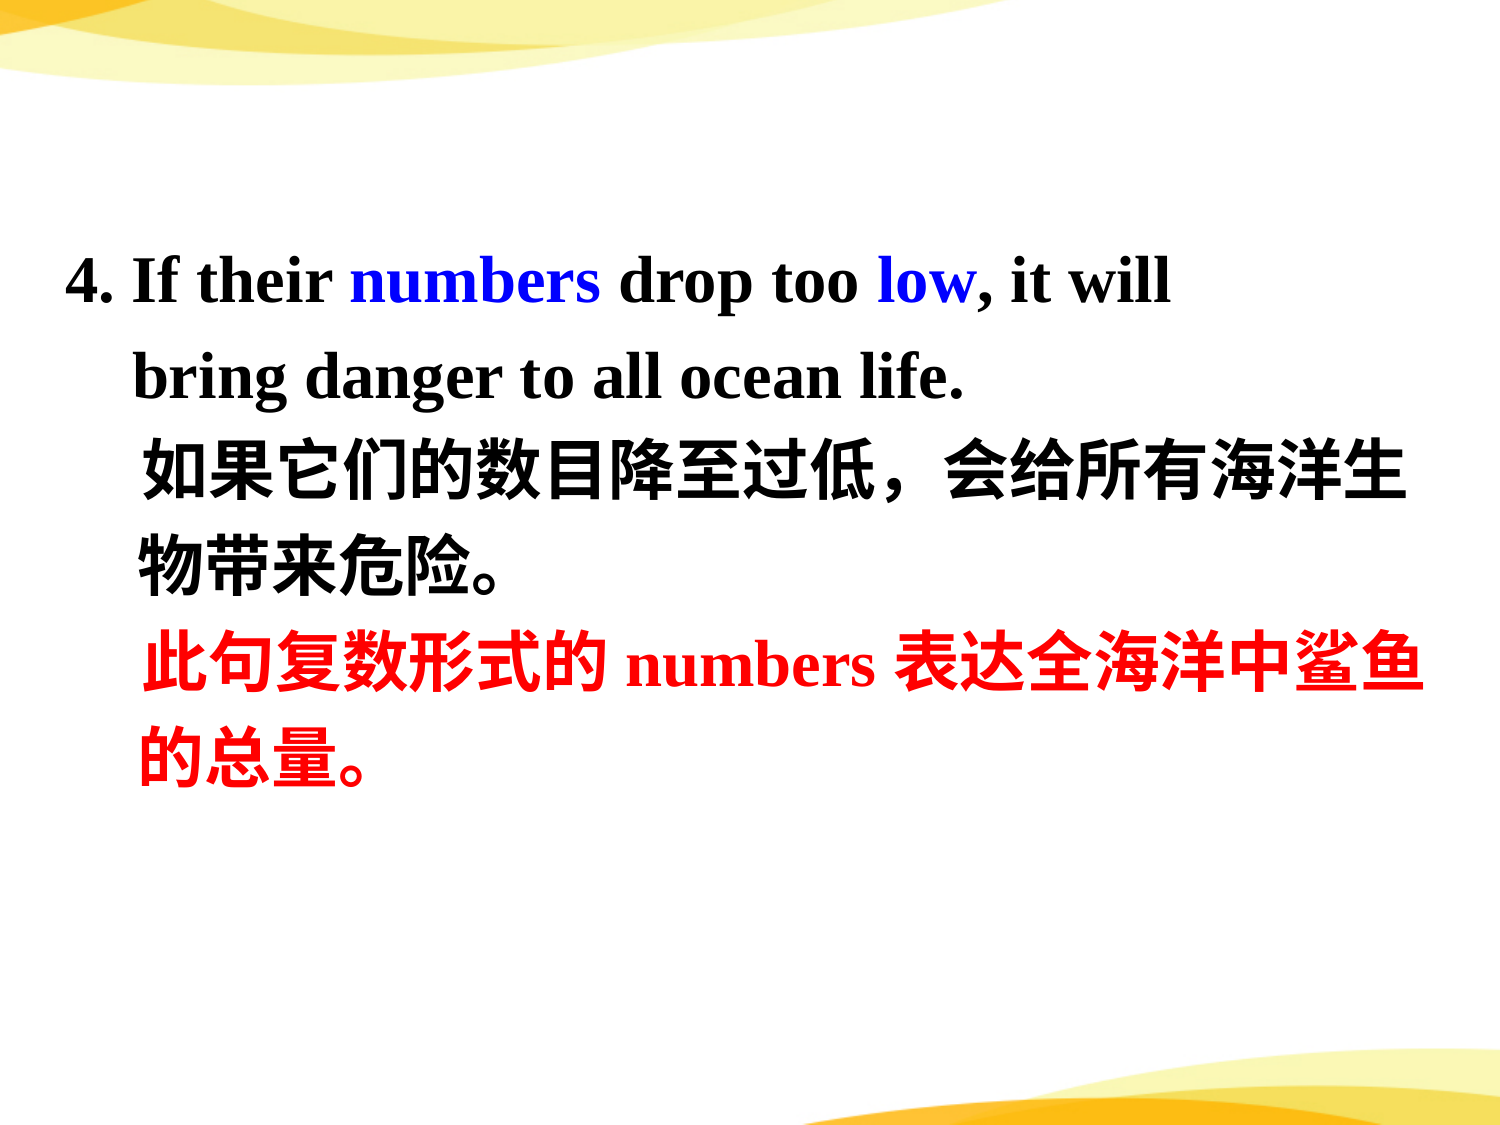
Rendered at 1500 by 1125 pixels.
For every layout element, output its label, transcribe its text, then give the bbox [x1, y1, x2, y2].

picture [0, 0, 1500, 1125]
text_box 4. If their numbers drop too low, it will bring danger to all ocean life. 如果它们的数目降至过低，会给所有海洋生物带来危险。 此句复数形式的numbers表达全海洋中鲨鱼的总量。 [50, 212, 1444, 803]
